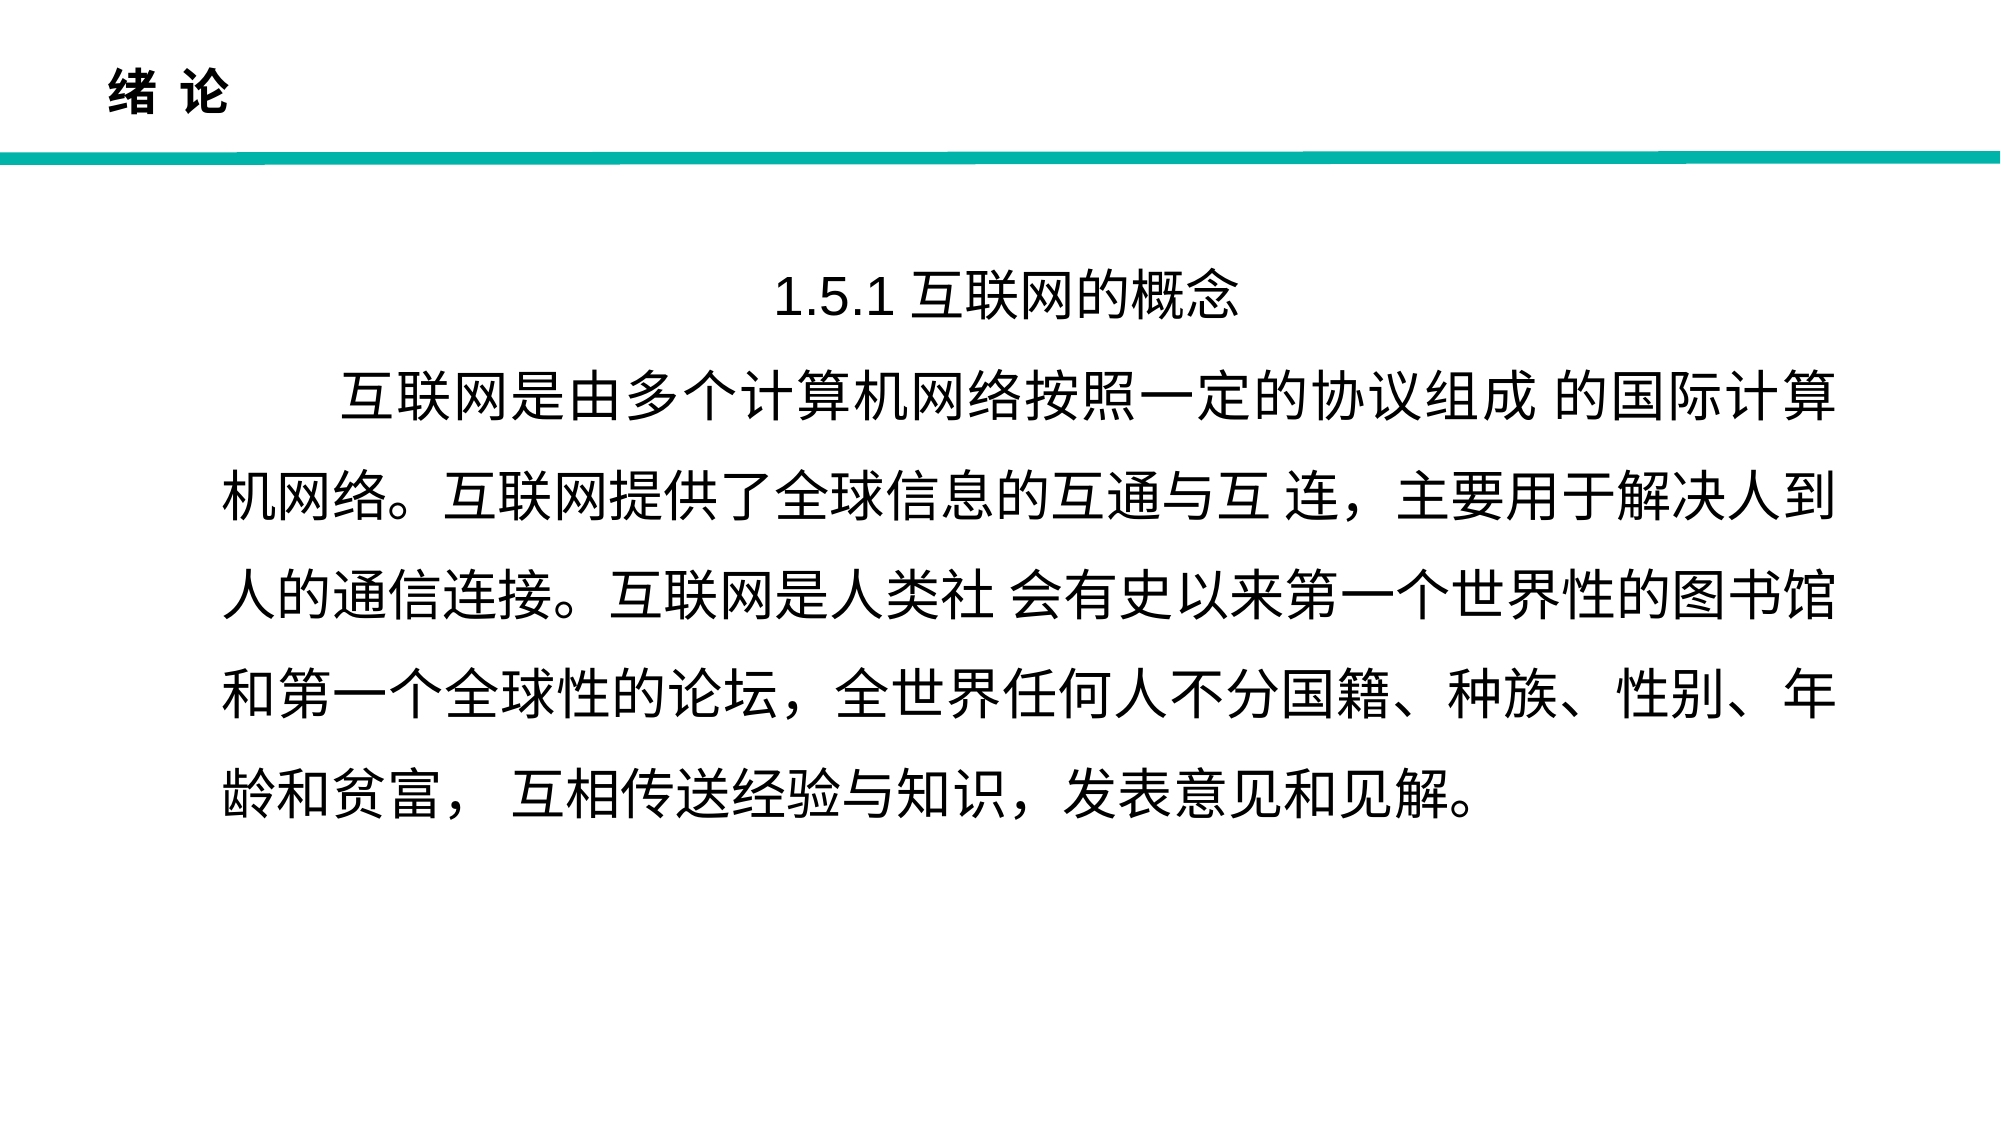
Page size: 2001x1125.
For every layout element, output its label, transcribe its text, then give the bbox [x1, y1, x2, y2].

text_box 互联网是由多个计算机网络按照一定的协议组成 的国际计算机网络。互联网提供了全球信息的互通与互 连，主要用于解决人到人的通信连接。互联网是人类社 会有史以来第一个世界性的图书馆和第一个全球性的论坛，全世界任何人不分国籍、种族、性别、年龄和贫富， 互相传送经验与知识，发表意见和见解。 [221, 328, 1896, 797]
text_box 1.5.1互联网的概念 [655, 227, 1355, 295]
